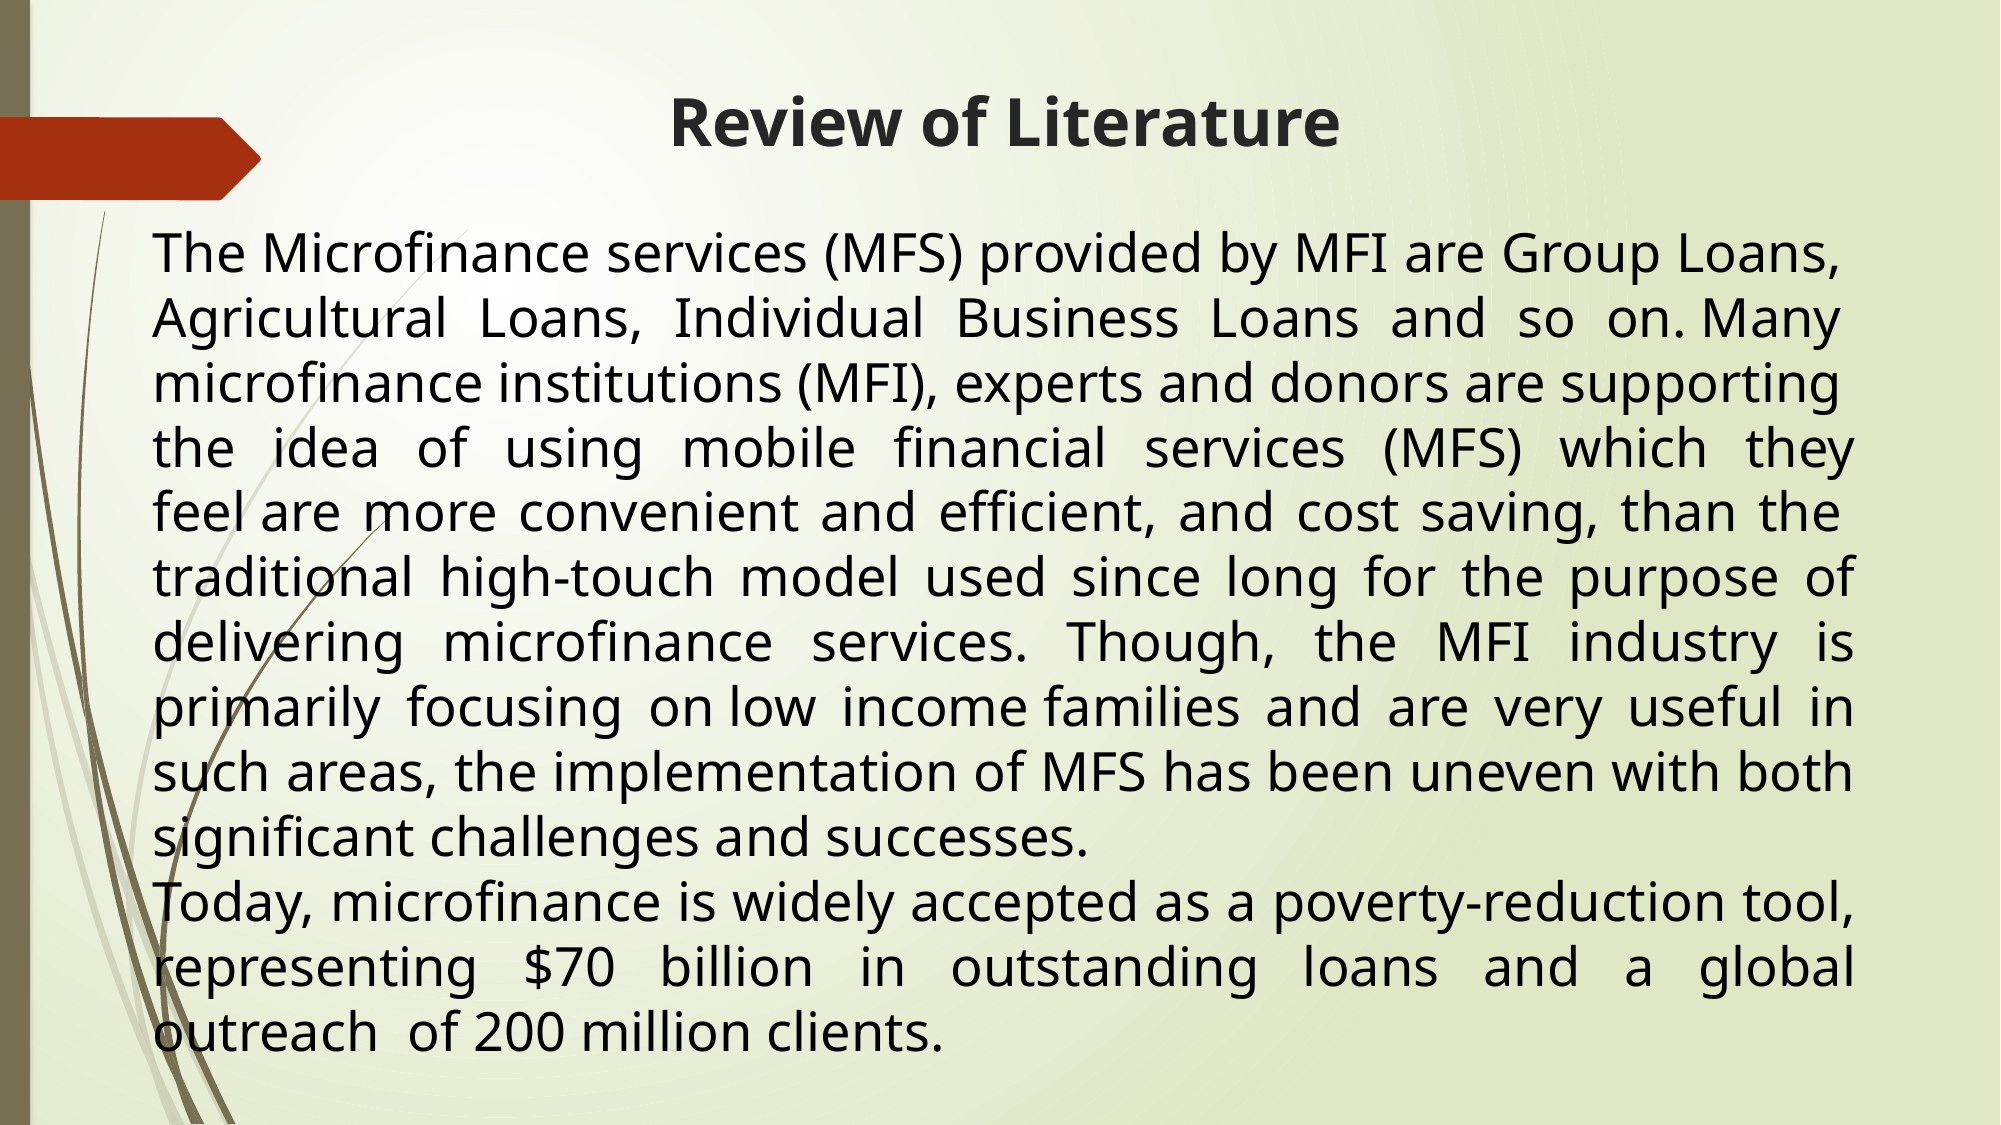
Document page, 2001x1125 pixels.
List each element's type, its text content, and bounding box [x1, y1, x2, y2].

text_box The Microfinance services (MFS) provided by MFI are Group Loans, Agricultural Loans, Individual Business Loans and so on. Many microfinance institutions (MFI), experts and donors are supporting the idea of using mobile financial services (MFS) which they feel are more convenient and efficient, and cost saving, than the traditional high-touch model used since long for the purpose of delivering microfinance services. Though, the MFI industry is primarily focusing on low income families and are very useful in such areas, the implementation of MFS has been uneven with both significant challenges and successes. Today, microfinance is widely accepted as a poverty-reduction tool, representing $70 billion in outstanding loans and a global outreach of 200 million clients. [137, 210, 1873, 1070]
title Review of Literature [142, 72, 1868, 210]
